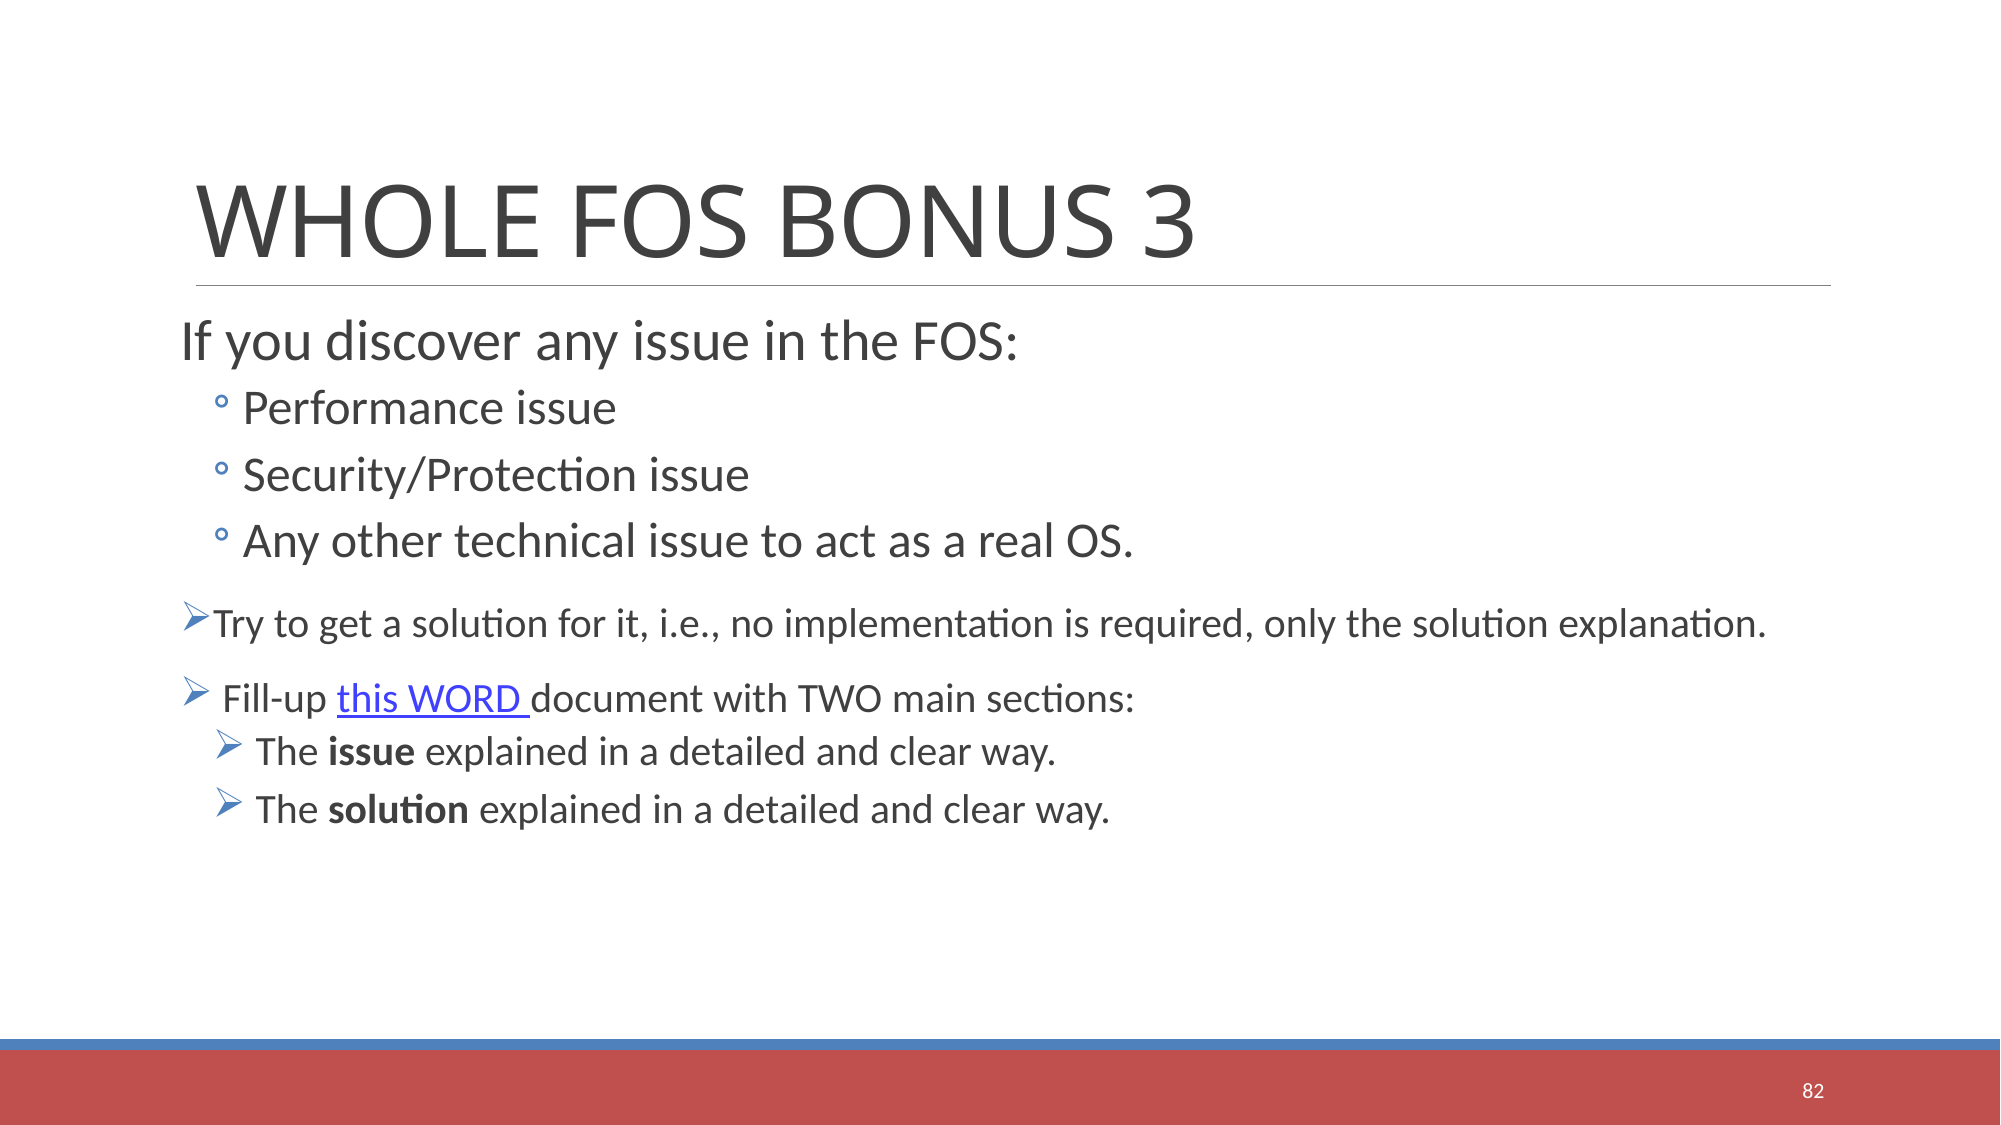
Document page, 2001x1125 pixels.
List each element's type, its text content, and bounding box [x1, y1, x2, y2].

title WHOLE FOS BONUS 3 [180, 47, 1830, 285]
slide_number 82 [1624, 1059, 1840, 1120]
list If you discover any issue in the FOS: Performance issue Security/Protection issue Any other technical issue to act as a real OS. Try to get a solution for it, i.e., no implementation is required, only the solution explanation. Fill-up this WORD document with TWO main sections: The issue explained in a detailed and clear way. The solution explained in a detailed and clear way. [180, 302, 1830, 963]
